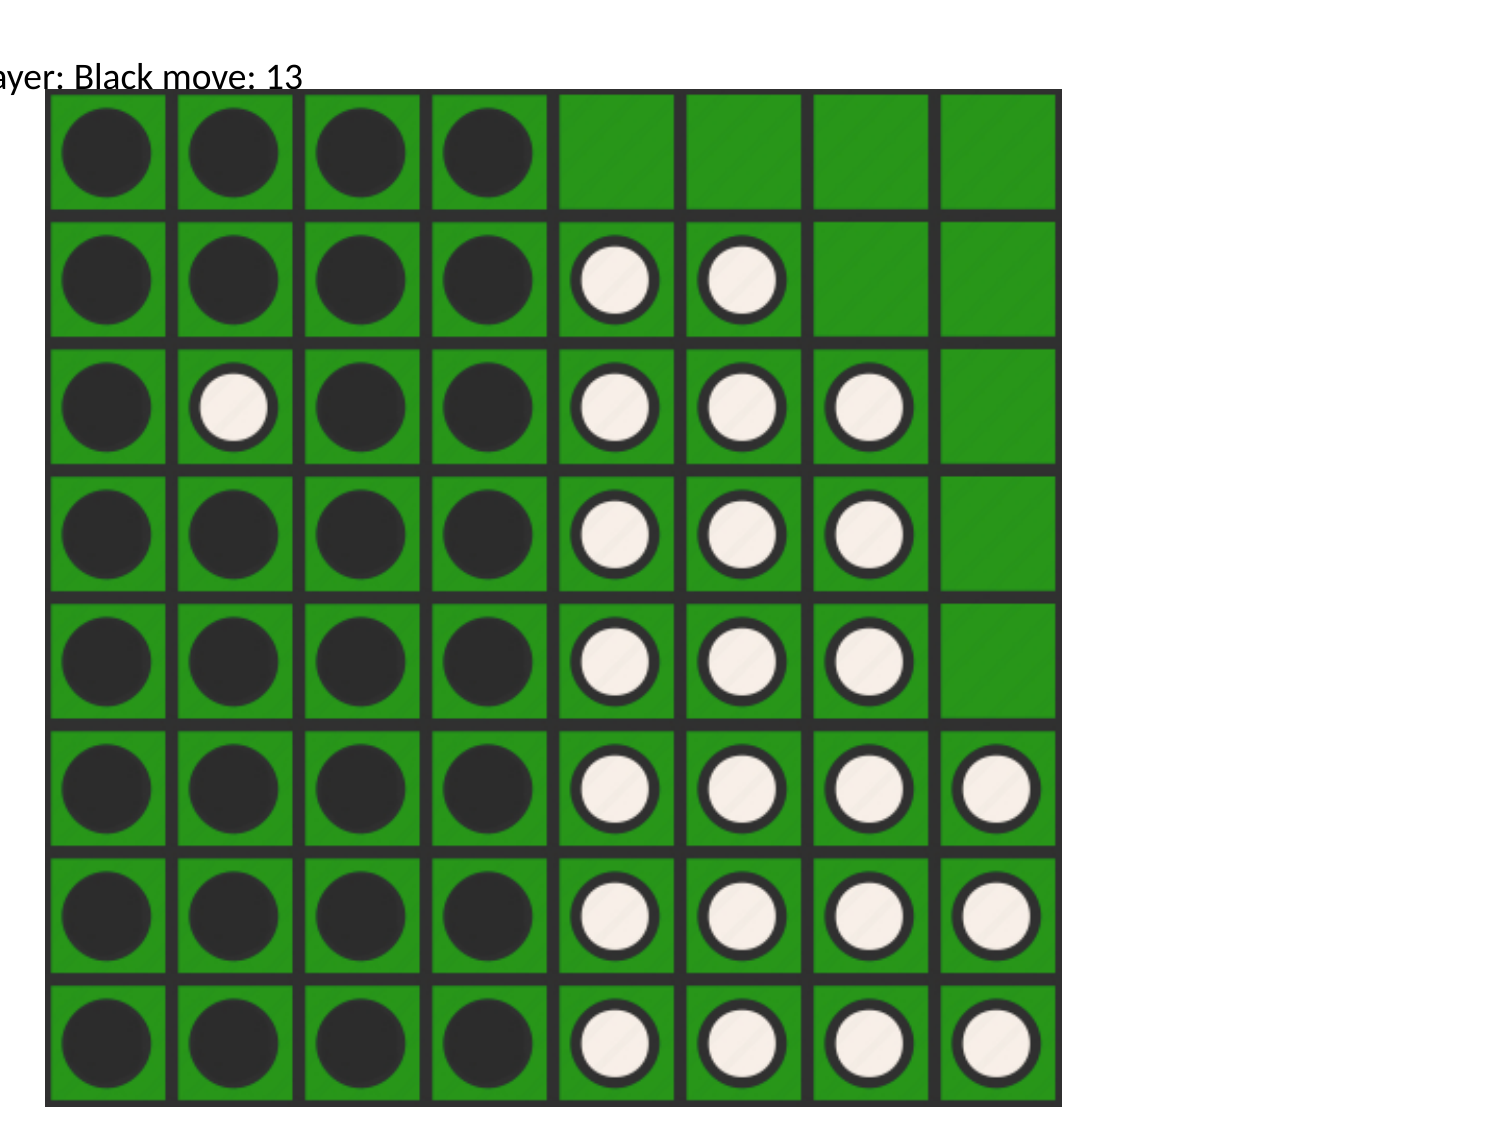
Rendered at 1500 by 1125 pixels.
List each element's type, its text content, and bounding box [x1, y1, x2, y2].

text_box turn: 51 player: Black move: 13 [0, 44, 319, 105]
picture [44, 89, 1062, 1107]
